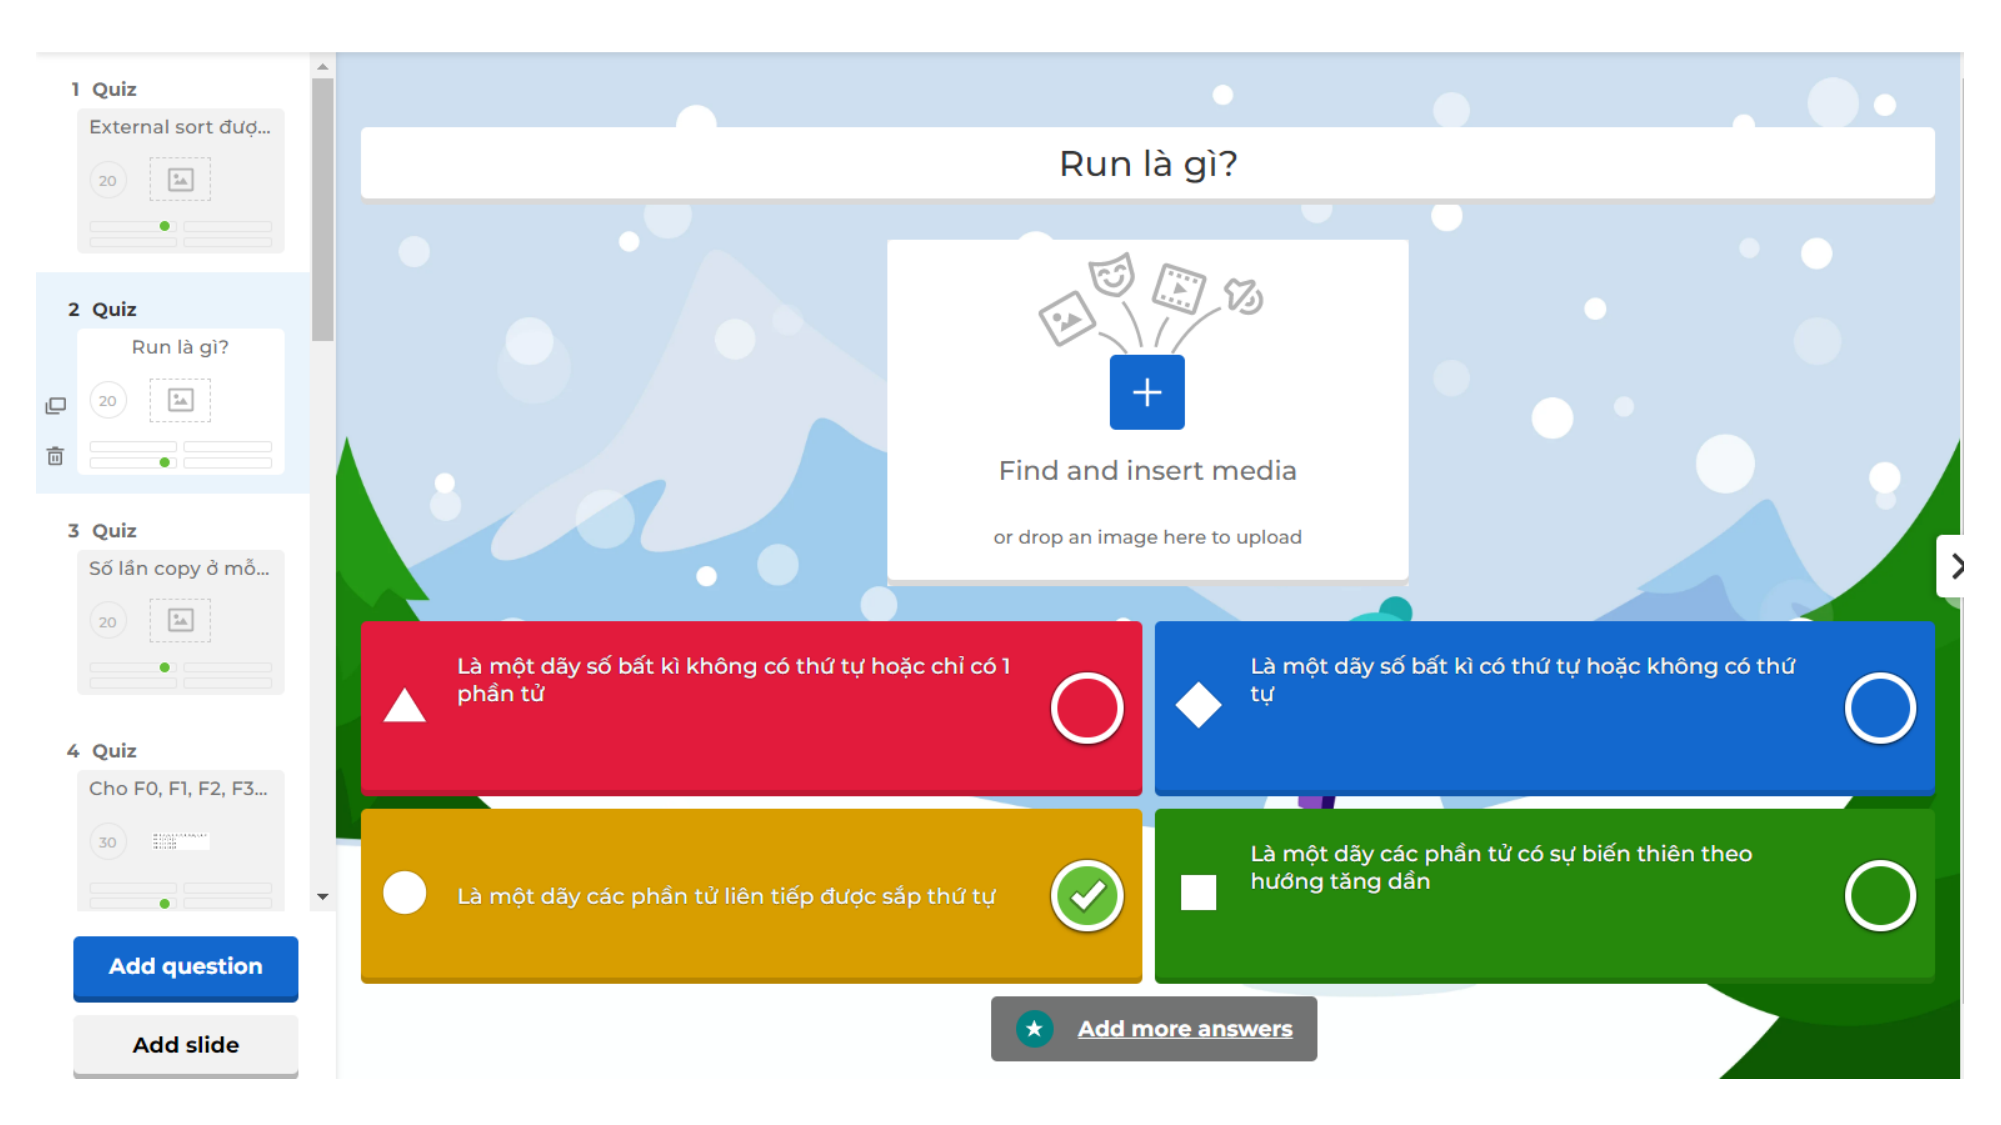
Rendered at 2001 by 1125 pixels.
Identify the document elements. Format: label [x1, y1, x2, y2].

picture [36, 46, 1964, 1079]
